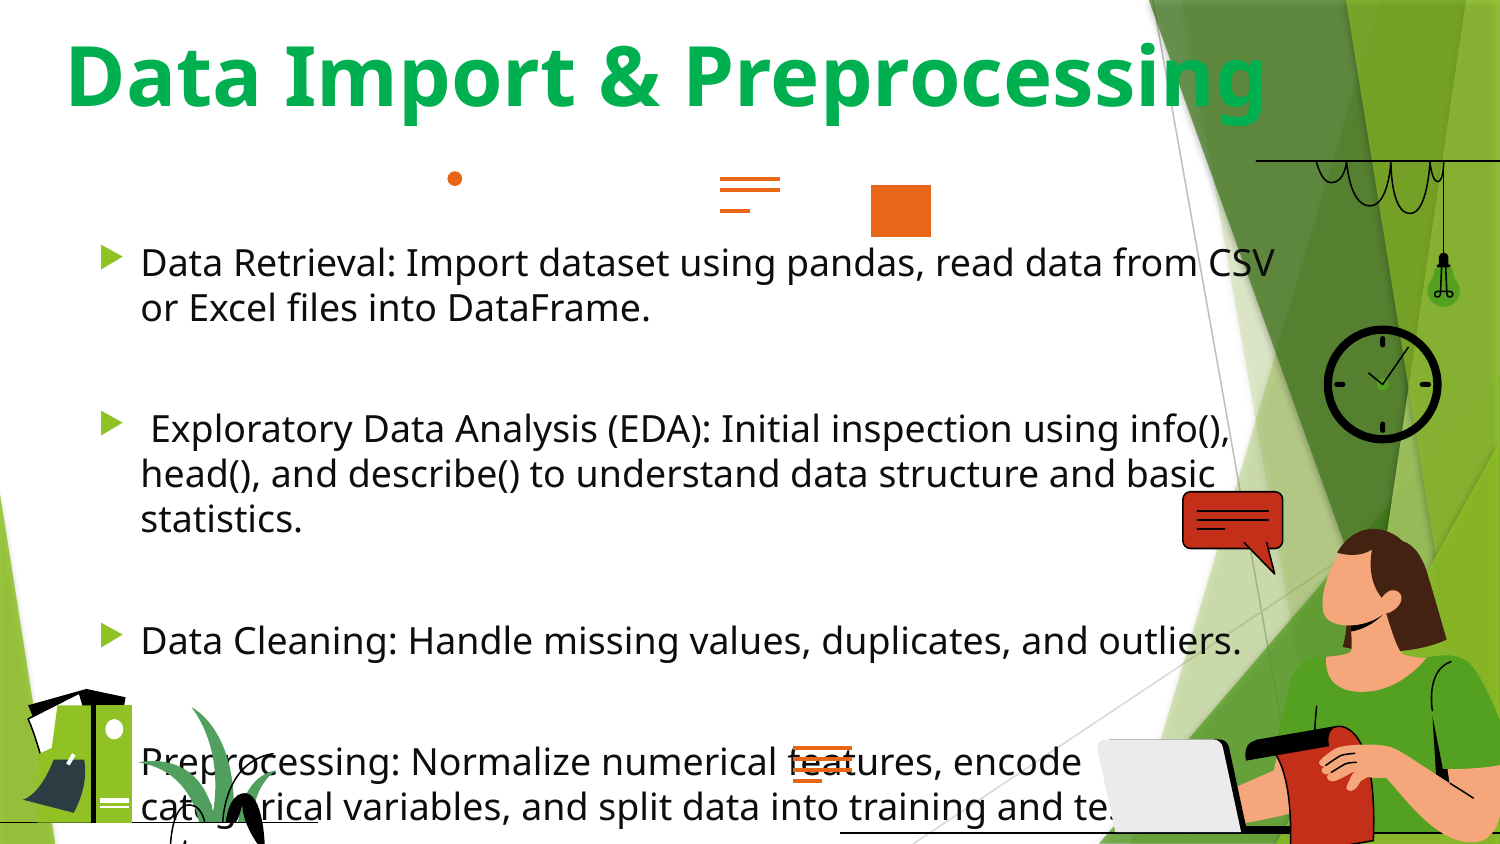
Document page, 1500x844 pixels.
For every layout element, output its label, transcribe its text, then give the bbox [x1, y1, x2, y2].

title Data Import & Preprocessing [0, 20, 1335, 238]
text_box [1255, 160, 1500, 308]
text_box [791, 745, 853, 784]
text_box [447, 171, 463, 187]
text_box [719, 176, 932, 238]
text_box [839, 491, 1500, 844]
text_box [0, 688, 319, 844]
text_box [1323, 325, 1443, 444]
list Data Retrieval: Import dataset using pandas, read data from CSV or Excel files into DataFrame. Exploratory Data Analysis (EDA): Initial inspection using info(), head(), and describe() to understand data structure and basic statistics. Data Cleaning: Handle missing values, duplicates, and outliers. Preprocessing: Normalize numerical features, encode categorical variables, and split data into training and testing sets. [83, 238, 1296, 744]
